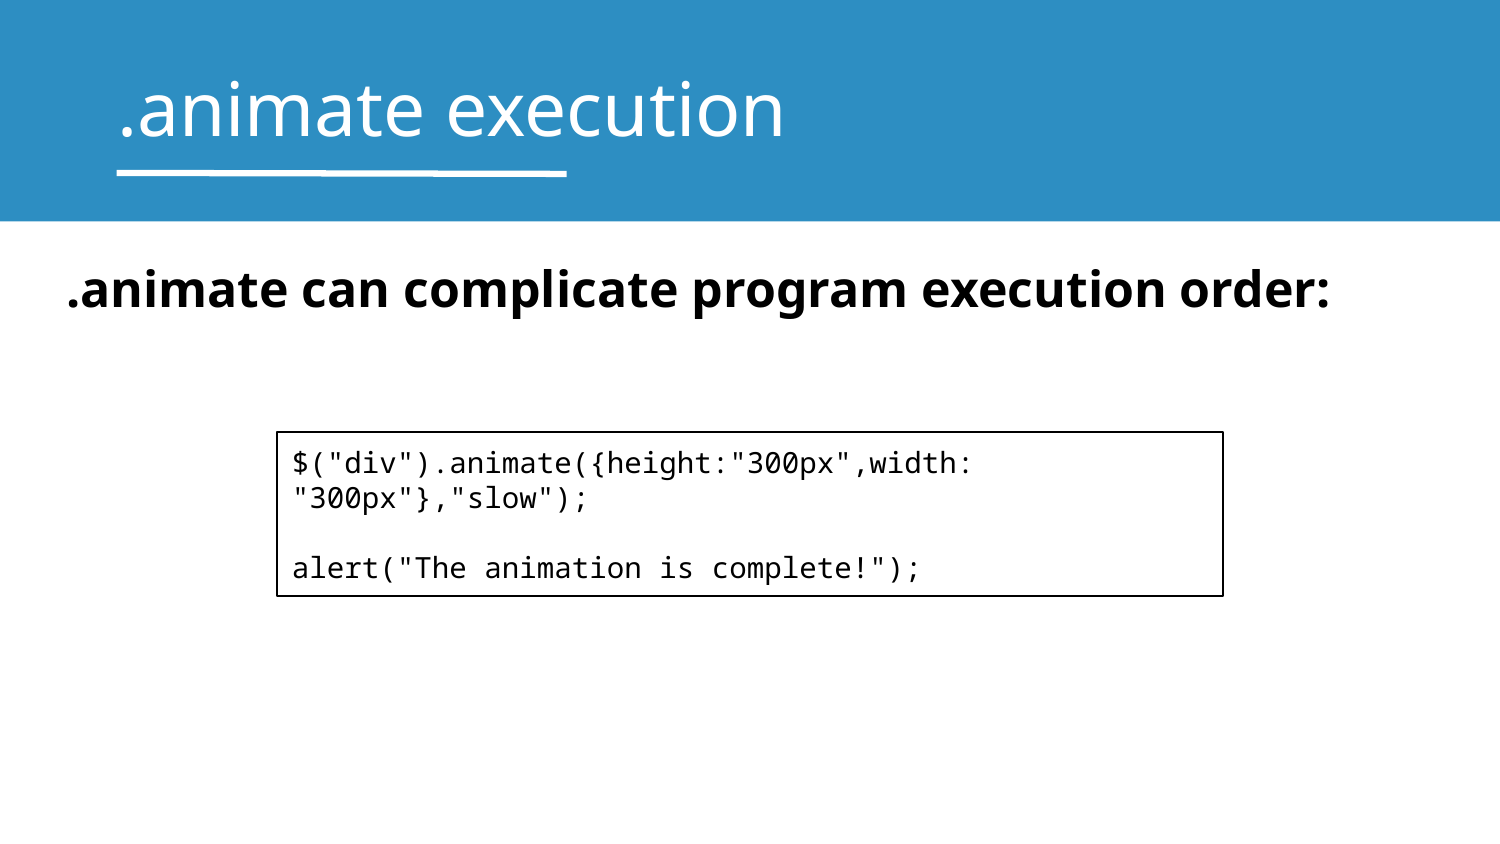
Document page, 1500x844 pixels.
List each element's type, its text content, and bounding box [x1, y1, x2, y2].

text_box $("div").animate({height:"300px",width: "300px"},"slow"); alert("The animation is complete!"); [276, 431, 1223, 596]
list .animate can complicate program execution order: [51, 233, 1449, 795]
title .animate execution [102, 46, 1500, 141]
